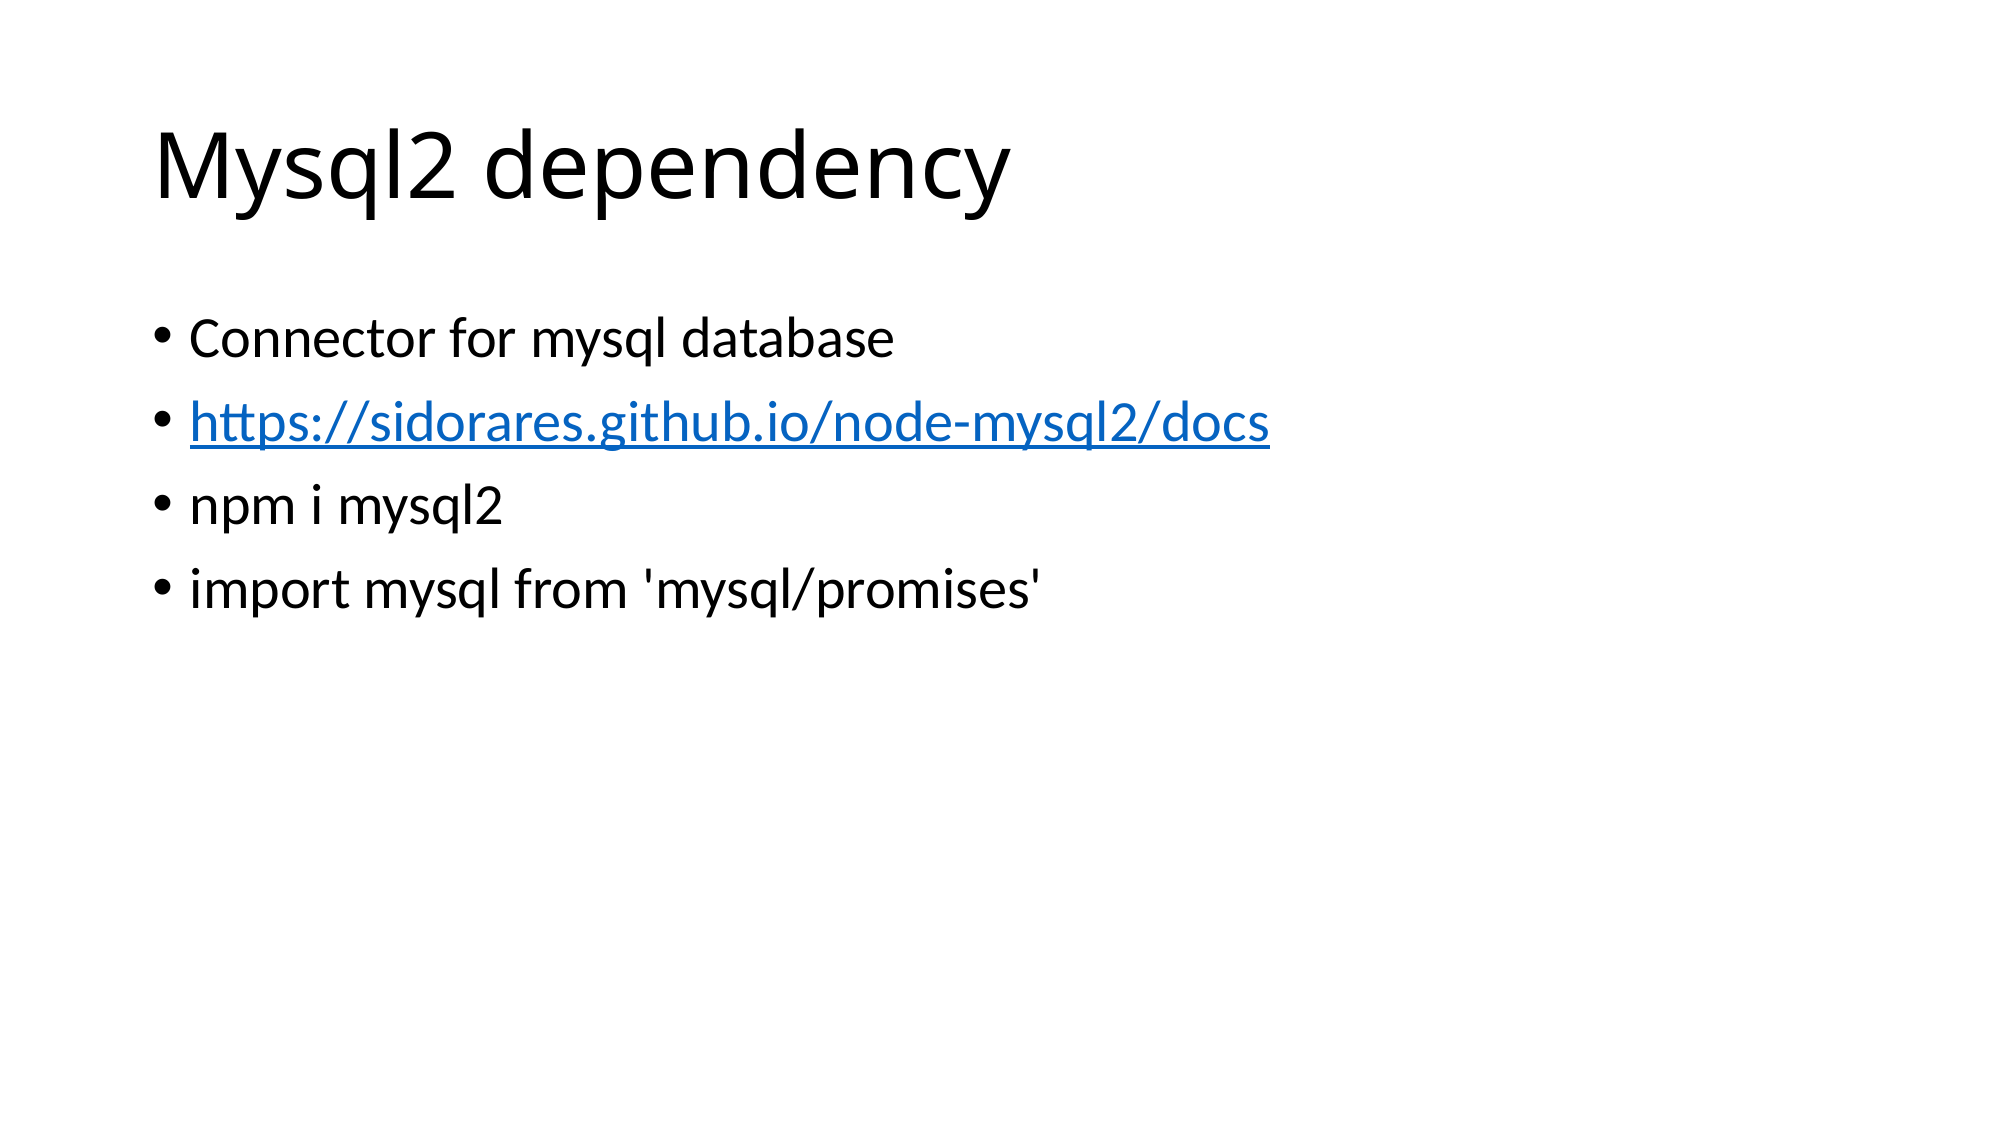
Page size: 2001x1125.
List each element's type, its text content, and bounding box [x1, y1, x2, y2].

title Mysql2 dependency [137, 59, 1863, 278]
list Connector for mysql database https://sidorares.github.io/node-mysql2/docs npm i mysql2 import mysql from 'mysql/promises' [137, 299, 1863, 1014]
